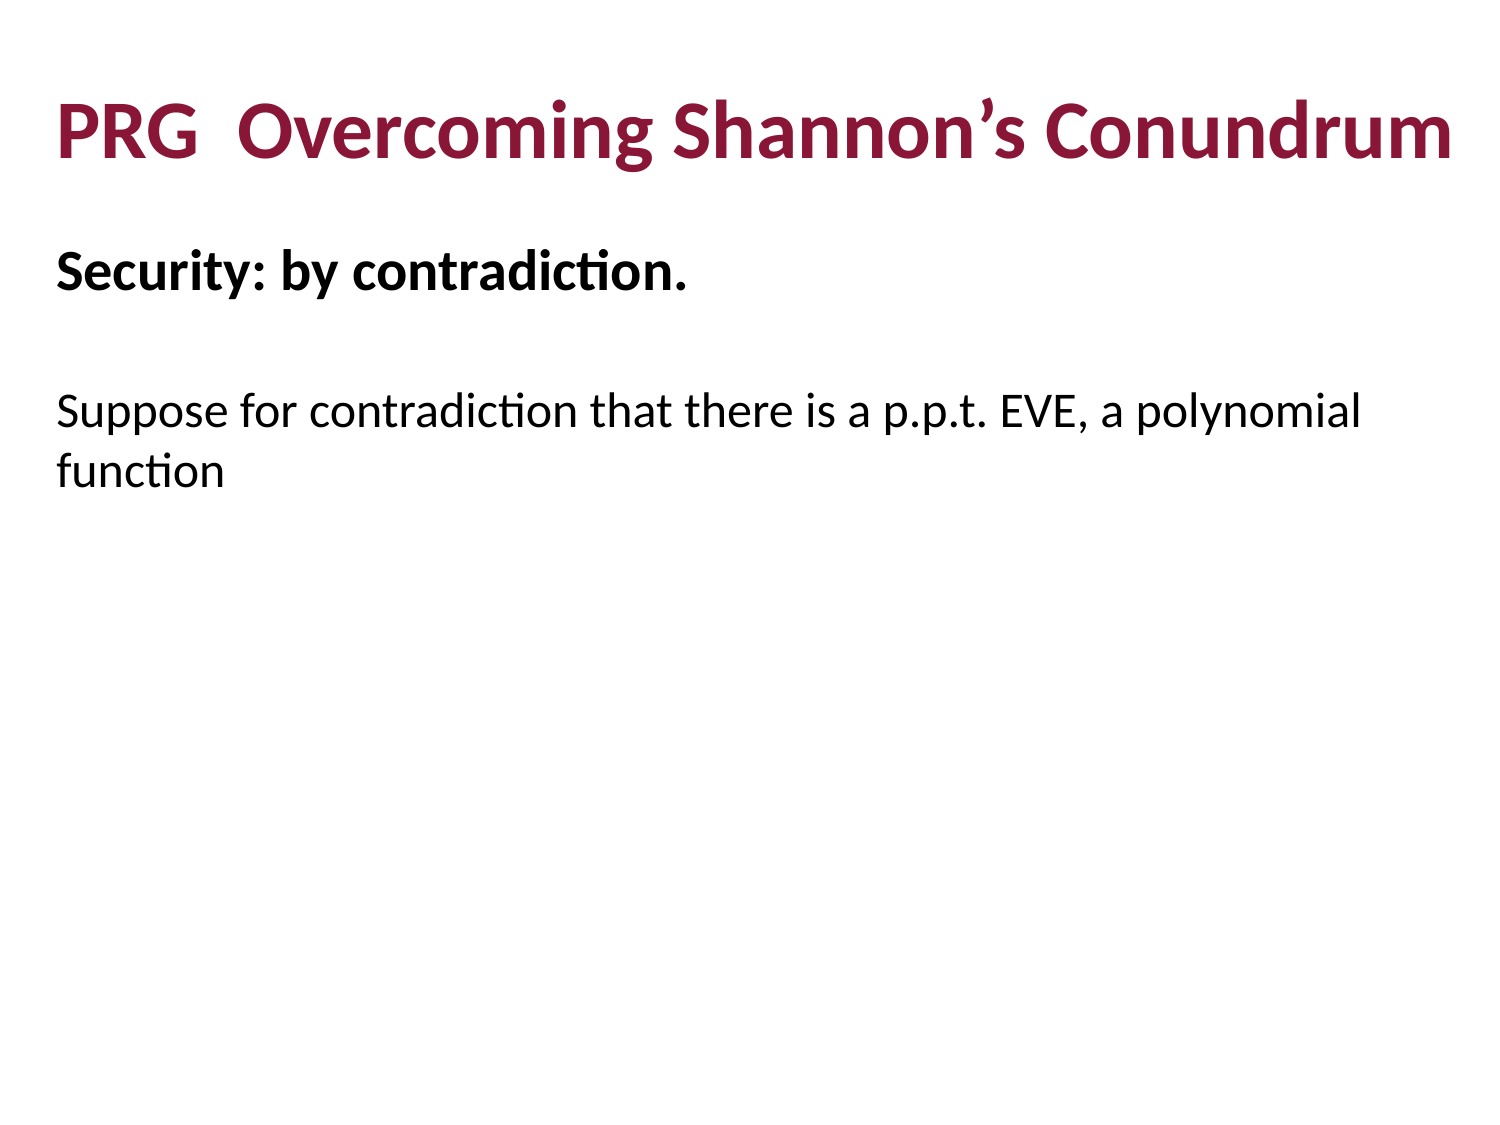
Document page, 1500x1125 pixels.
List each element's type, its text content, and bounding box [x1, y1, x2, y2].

text_box Security: by contradiction. [41, 231, 786, 303]
